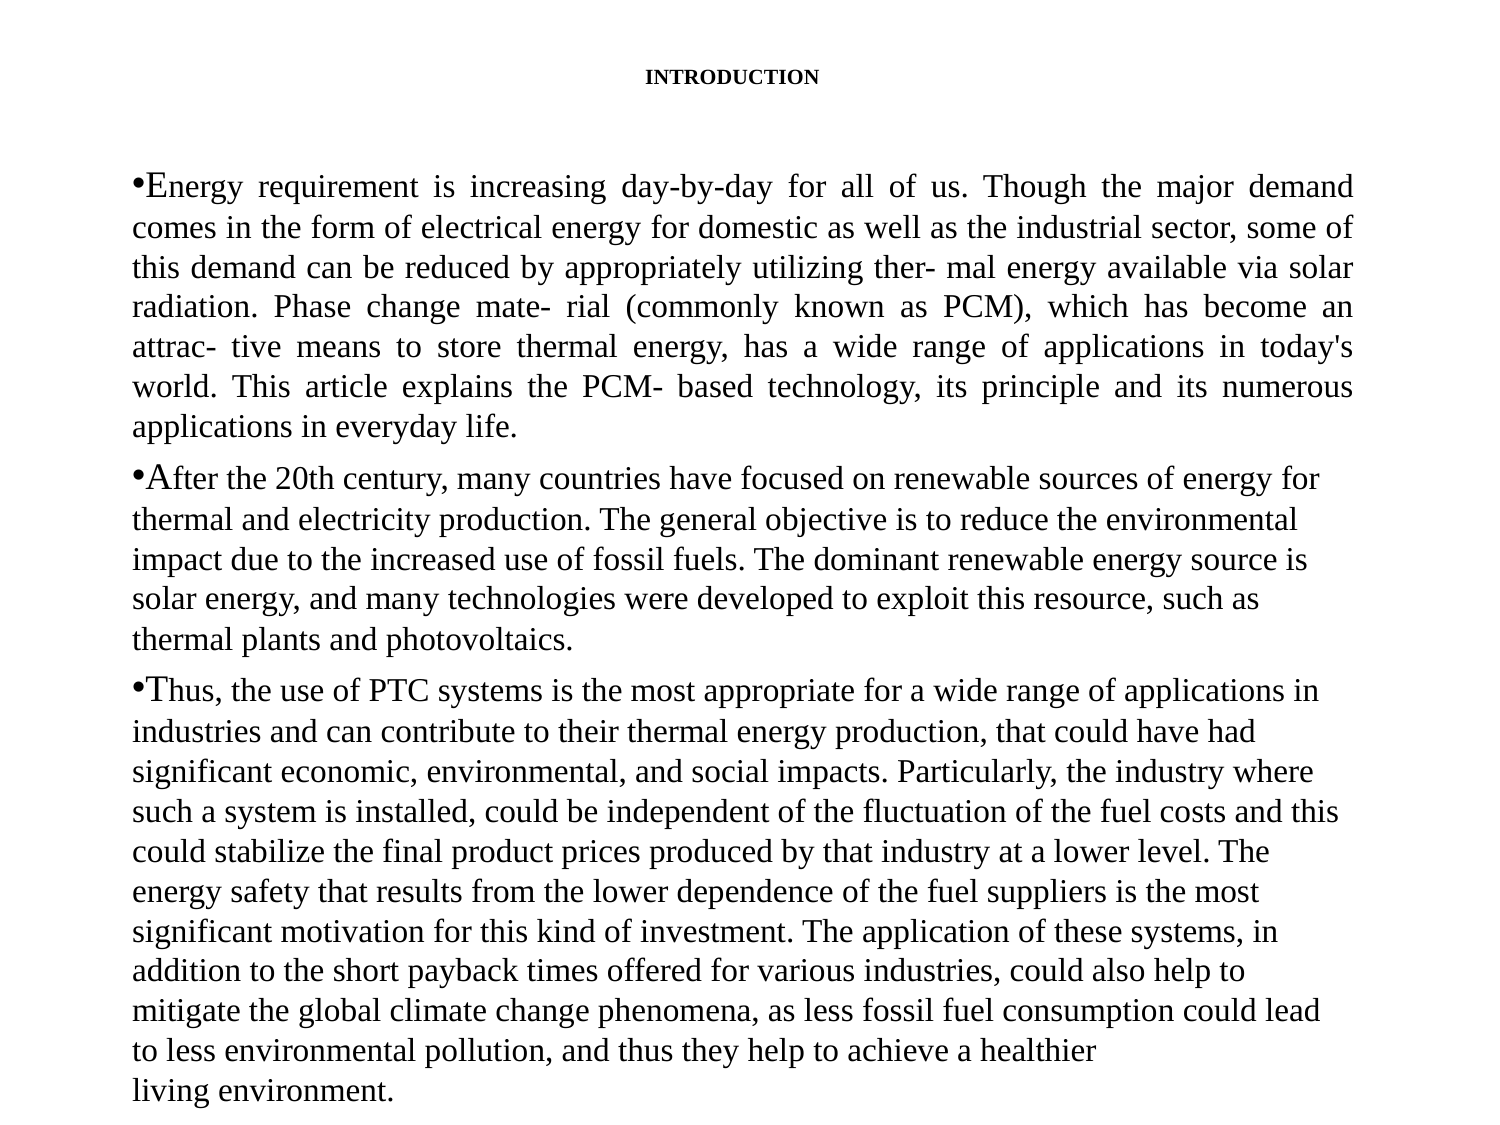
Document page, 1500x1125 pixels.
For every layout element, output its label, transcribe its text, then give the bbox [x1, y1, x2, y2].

subtitle Energy requirement is increasing day-by-day for all of us. Though the major demand comes in the form of electrical energy for domestic as well as the industrial sector, some of this demand can be reduced by appropriately utilizing ther- mal energy available via solar radiation. Phase change mate- rial (commonly known as PCM), which has become an attrac- tive means to store thermal energy, has a wide range of applications in today's world. This article explains the PCM- based technology, its principle and its numerous applications in everyday life. After the 20th century, many countries have focused on renewable sources of energy for thermal and electricity production. The general objective is to reduce the environmental impact due to the increased use of fossil fuels. The dominant renewable energy source is solar energy, and many technologies were developed to exploit this resource, such as thermal plants and photovoltaics. Thus, the use of PTC systems is the most appropriate for a wide range of applications in industries and can contribute to their thermal energy production, that could have had significant economic, environmental, and social impacts. Particularly, the industry where such a system is installed, could be independent of the fluctuation of the fuel costs and this could stabilize the final product prices produced by that industry at a lower level. The energy safety that results from the lower dependence of the fuel suppliers is the most significant motivation for this kind of investment. The application of these systems, in addition to the short payback times offered for various industries, could also help to mitigate the global climate change phenomena, as less fossil fuel consumption could lead to less environmental pollution, and thus they help to achieve a healthier living environment. [117, 152, 1372, 973]
title INTRODUCTION [152, 23, 1313, 129]
